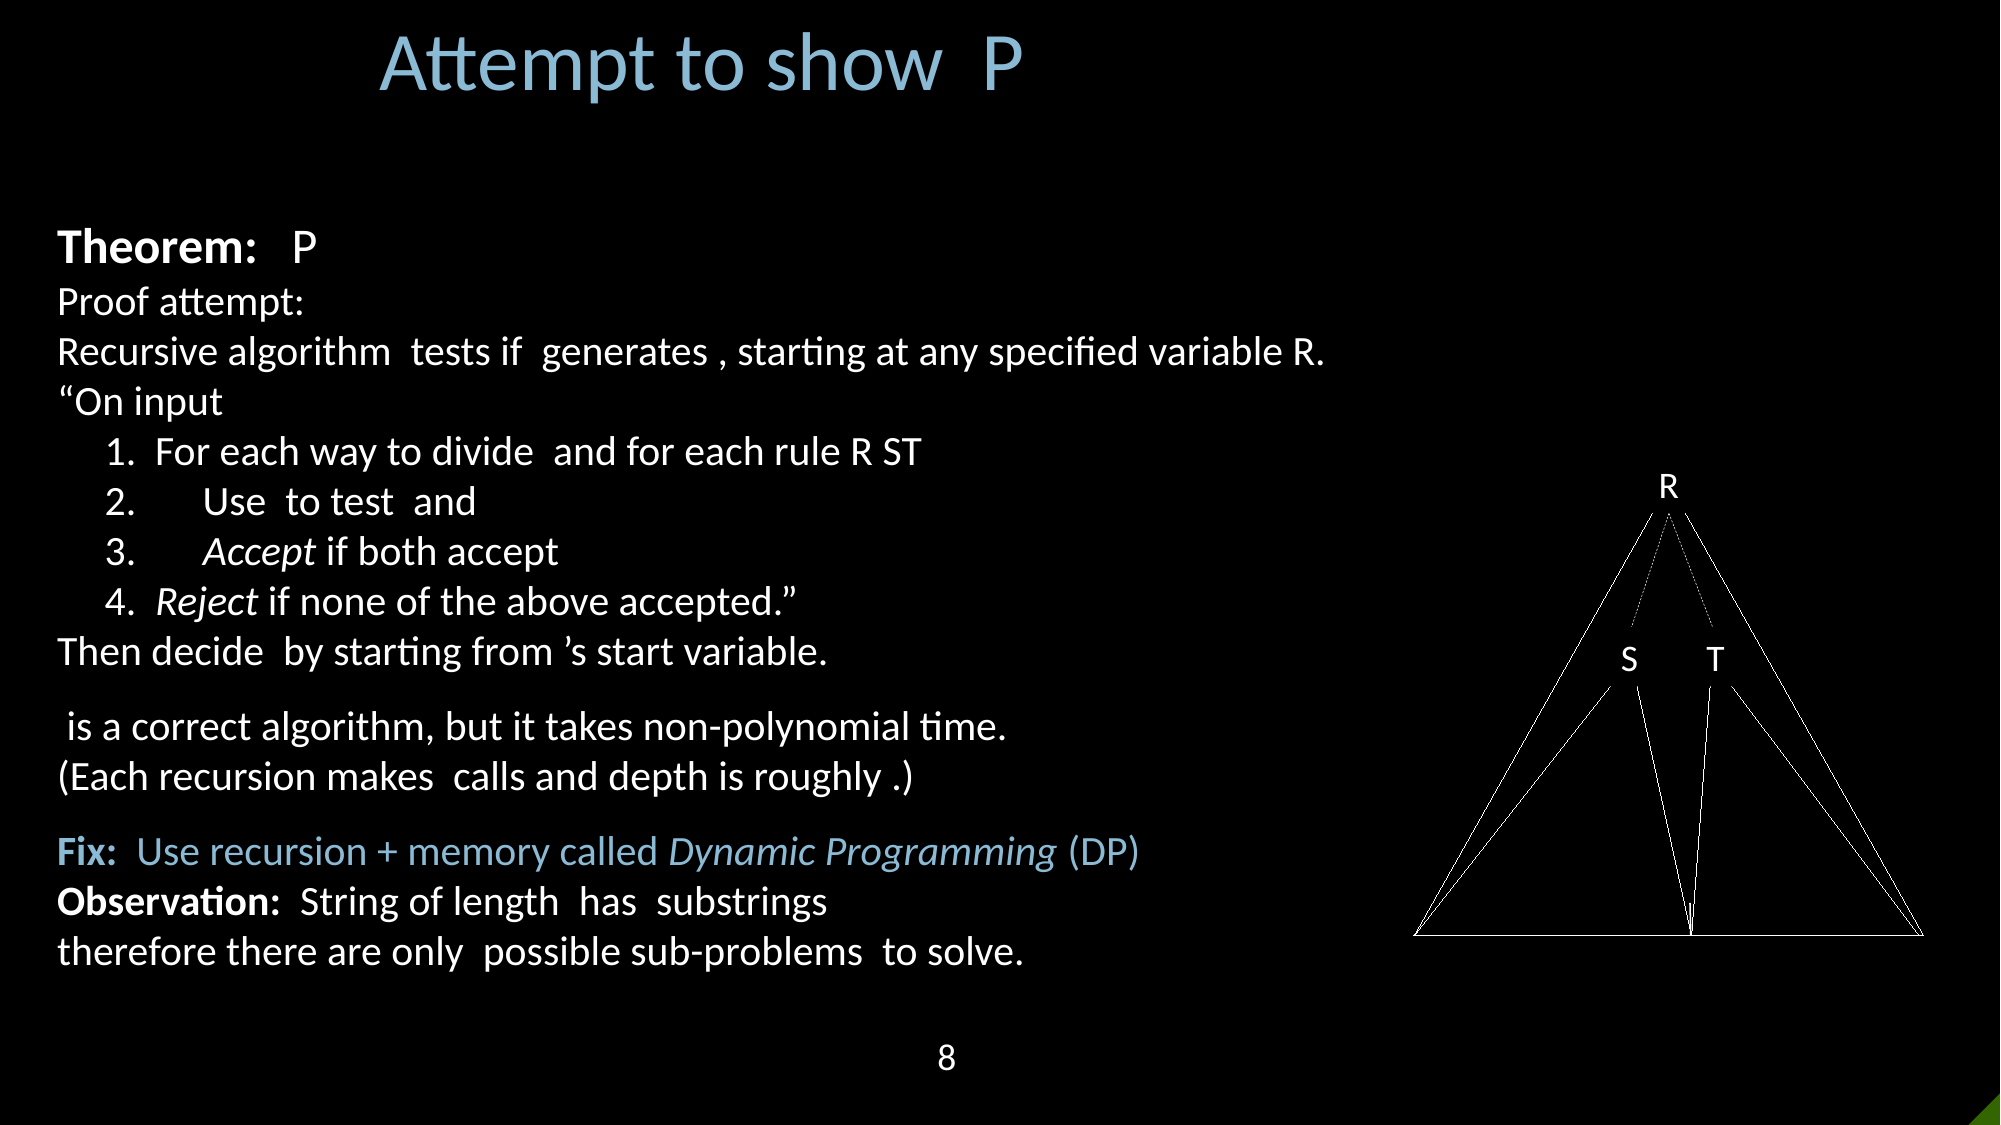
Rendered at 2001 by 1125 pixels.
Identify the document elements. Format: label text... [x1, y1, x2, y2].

text_box 8 [922, 1025, 972, 1086]
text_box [1413, 453, 1924, 993]
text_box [1547, 873, 1833, 935]
text_box [1968, 1093, 2000, 1125]
